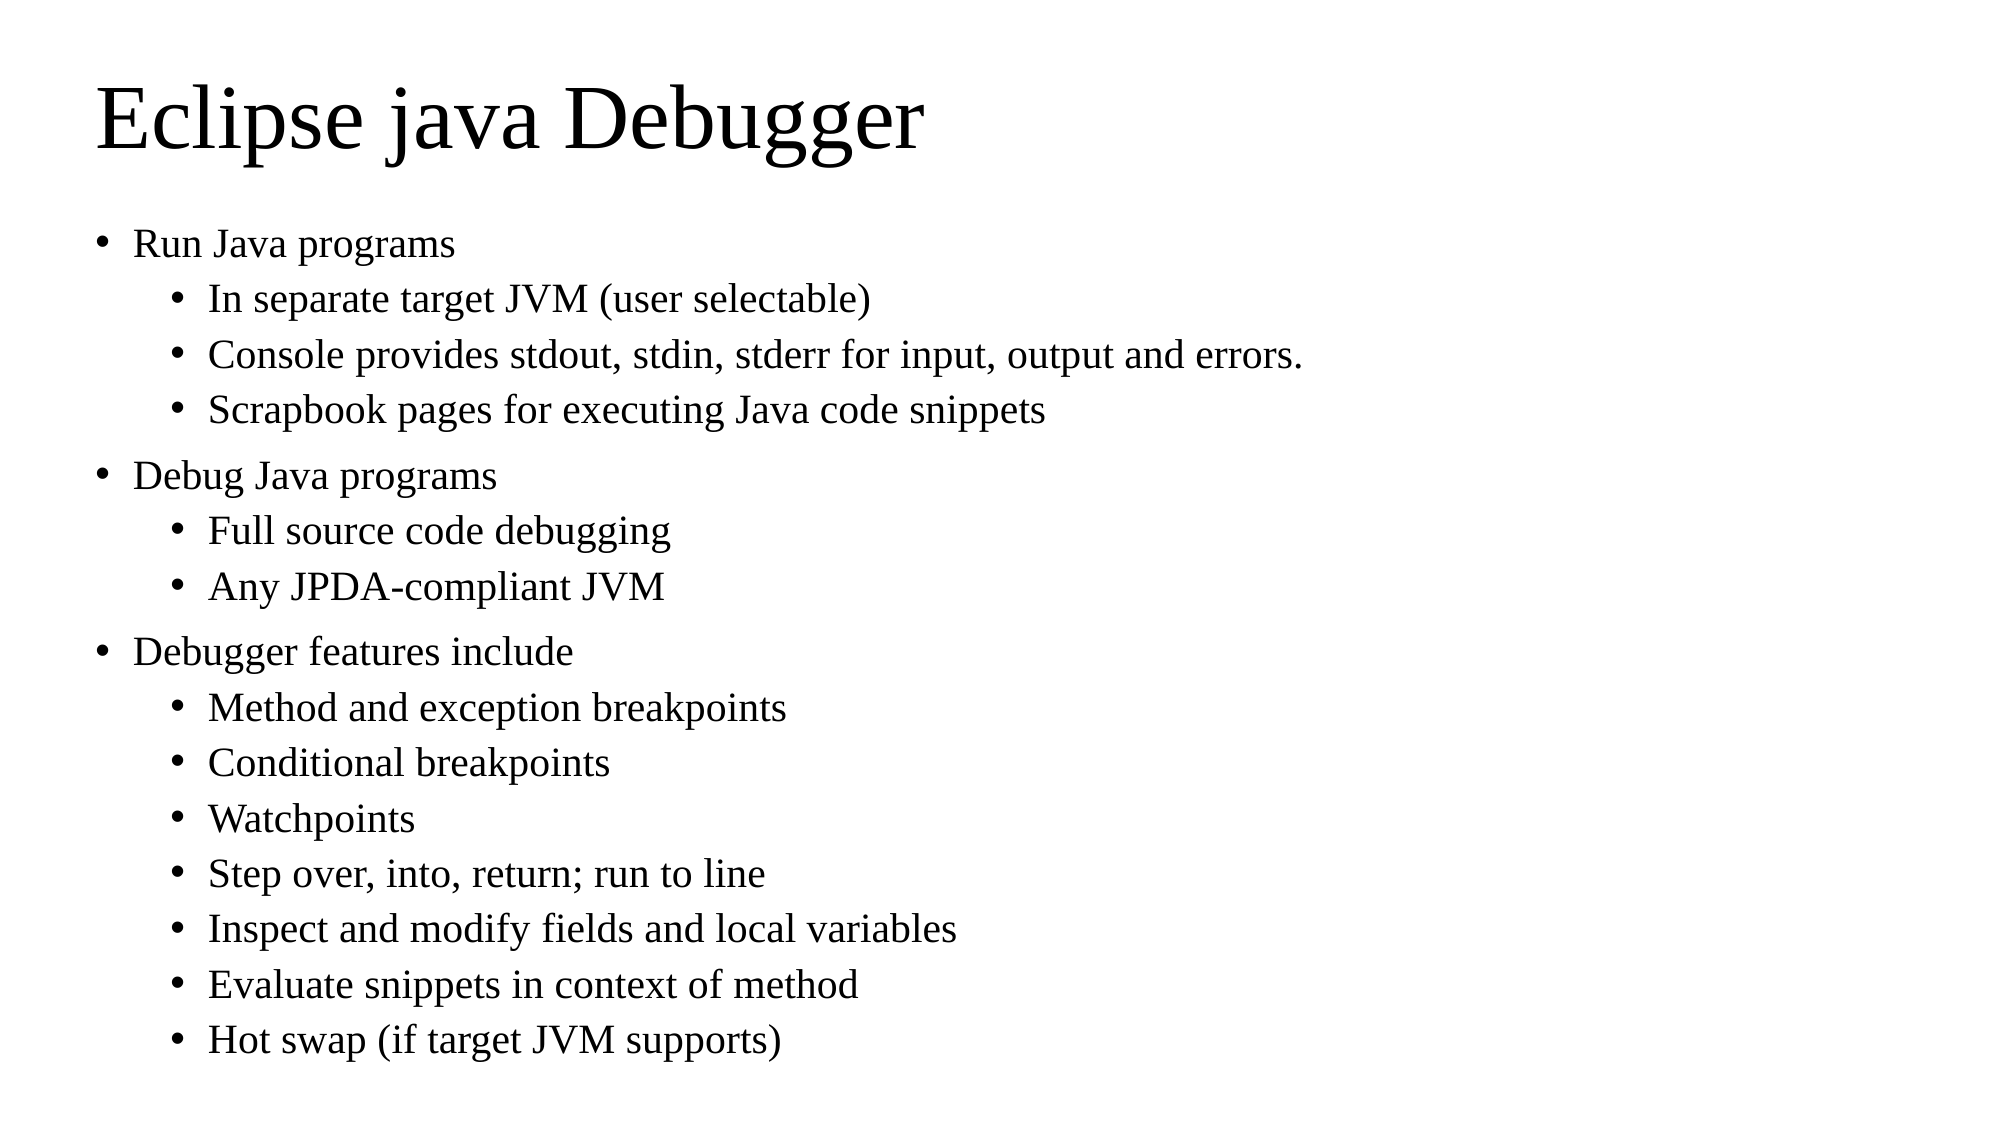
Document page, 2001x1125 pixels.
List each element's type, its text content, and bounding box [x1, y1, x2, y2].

list Run Java programs In separate target JVM (user selectable) Console provides stdout, stdin, stderr for input, output and errors. Scrapbook pages for executing Java code snippets Debug Java programs Full source code debugging Any JPDA-compliant JVM Debugger features include Method and exception breakpoints Conditional breakpoints Watchpoints Step over, into, return; run to line Inspect and modify fields and local variables Evaluate snippets in context of method Hot swap (if target JVM supports) [80, 213, 1806, 1091]
title Eclipse java Debugger [80, 50, 1806, 189]
